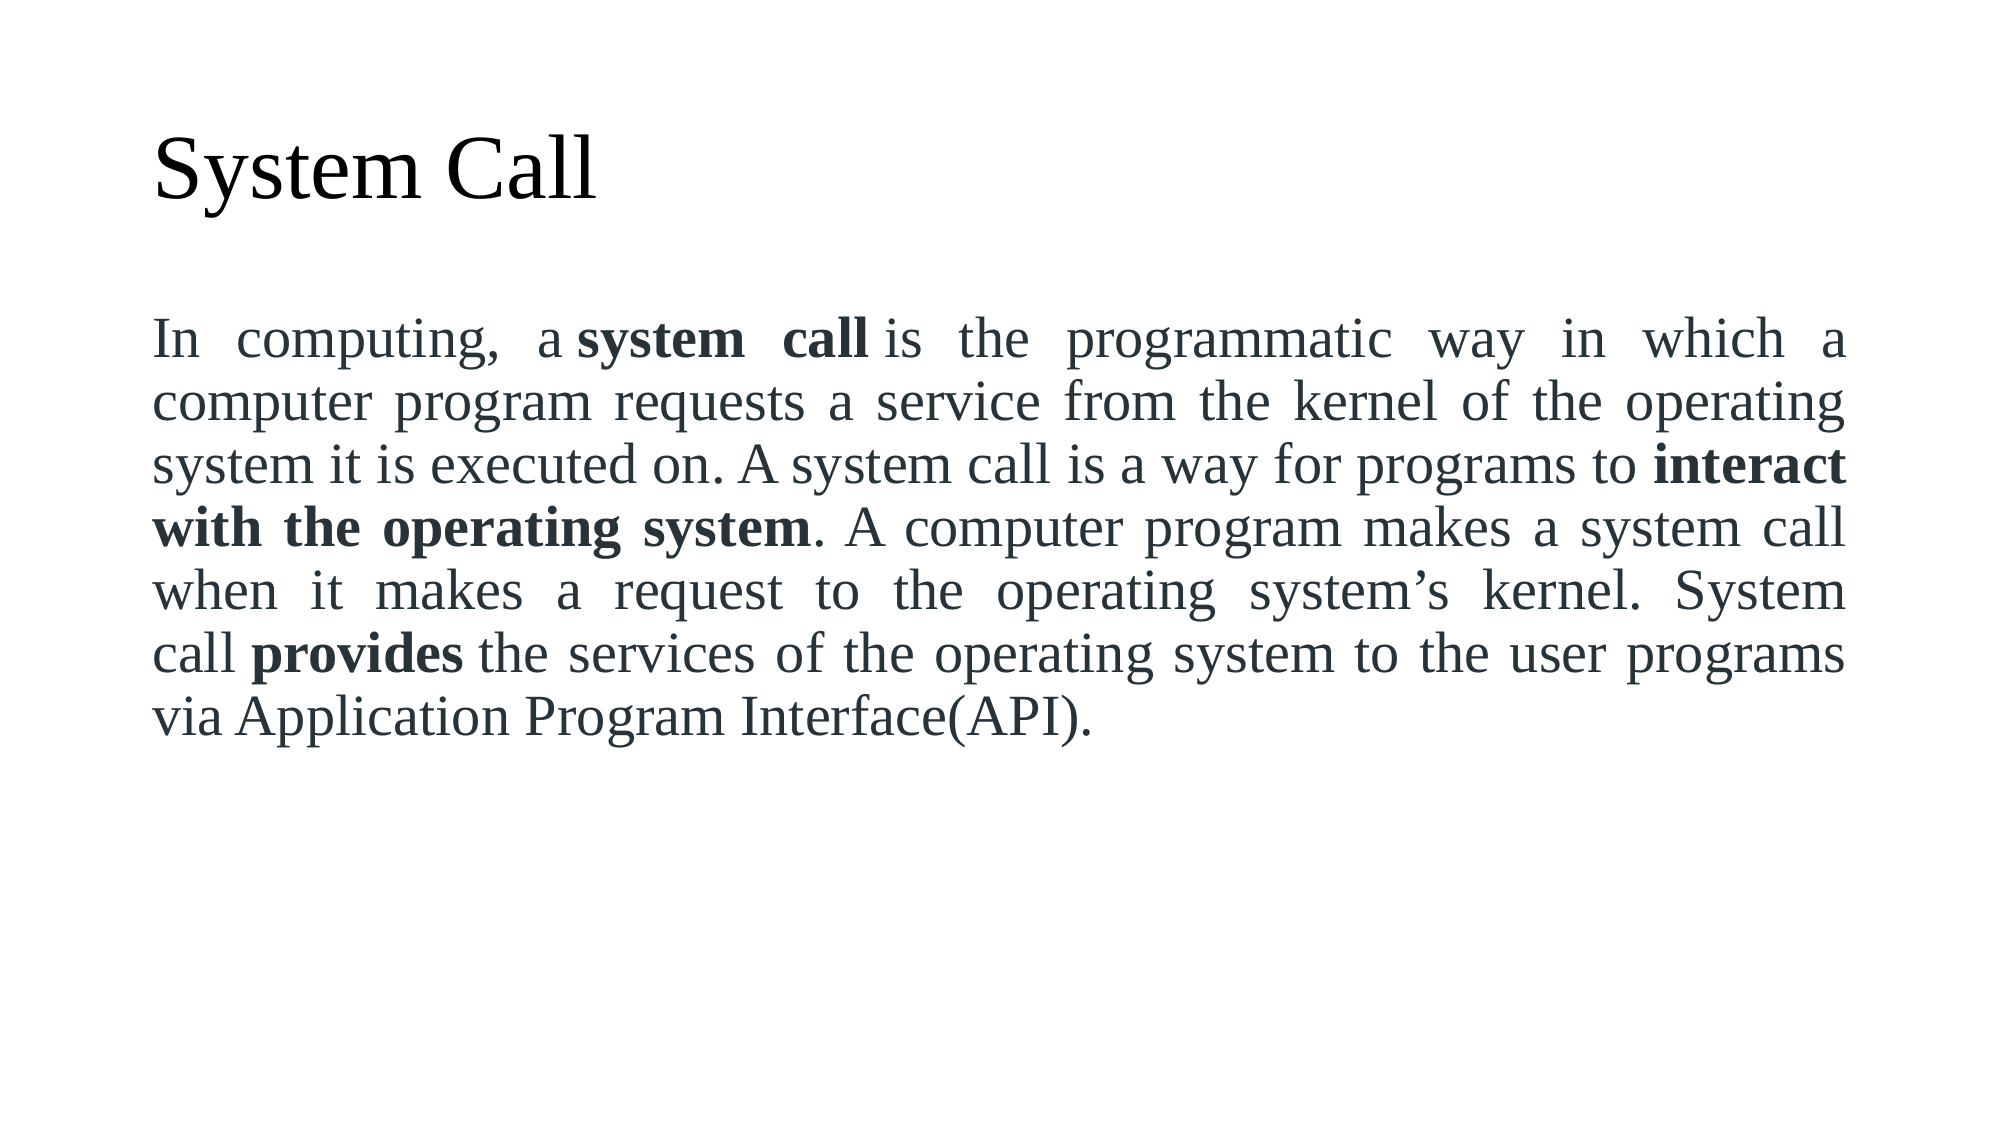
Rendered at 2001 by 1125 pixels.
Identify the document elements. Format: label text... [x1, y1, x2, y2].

list In computing, a system call is the programmatic way in which a computer program requests a service from the kernel of the operating system it is executed on. A system call is a way for programs to interact with the operating system. A computer program makes a system call when it makes a request to the operating system’s kernel. System call provides the services of the operating system to the user programs via Application Program Interface(API). [137, 299, 1863, 1014]
title System Call [137, 59, 1863, 278]
